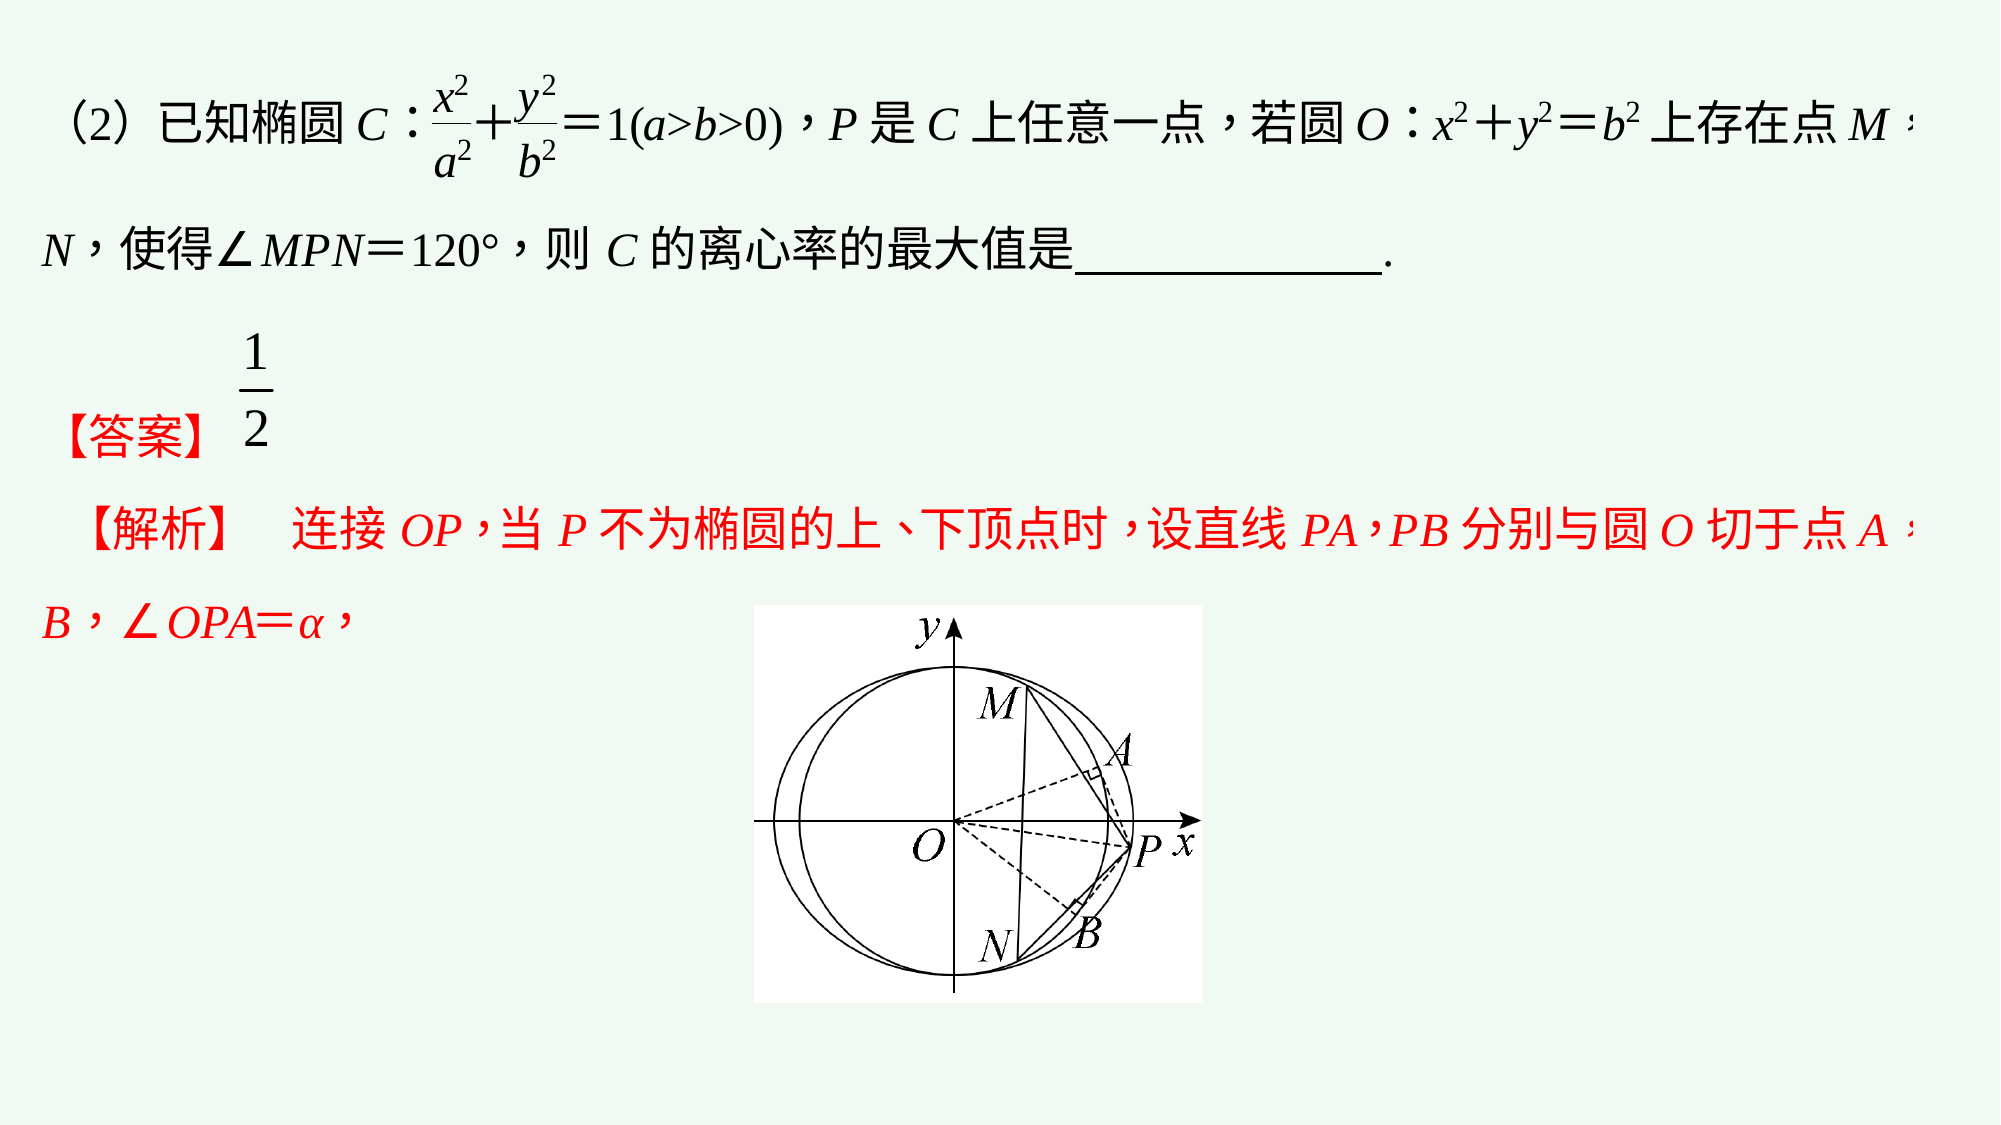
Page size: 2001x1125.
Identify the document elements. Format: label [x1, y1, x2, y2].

picture [754, 605, 1203, 1003]
text_box [41, 67, 1913, 318]
text_box [41, 318, 1913, 922]
